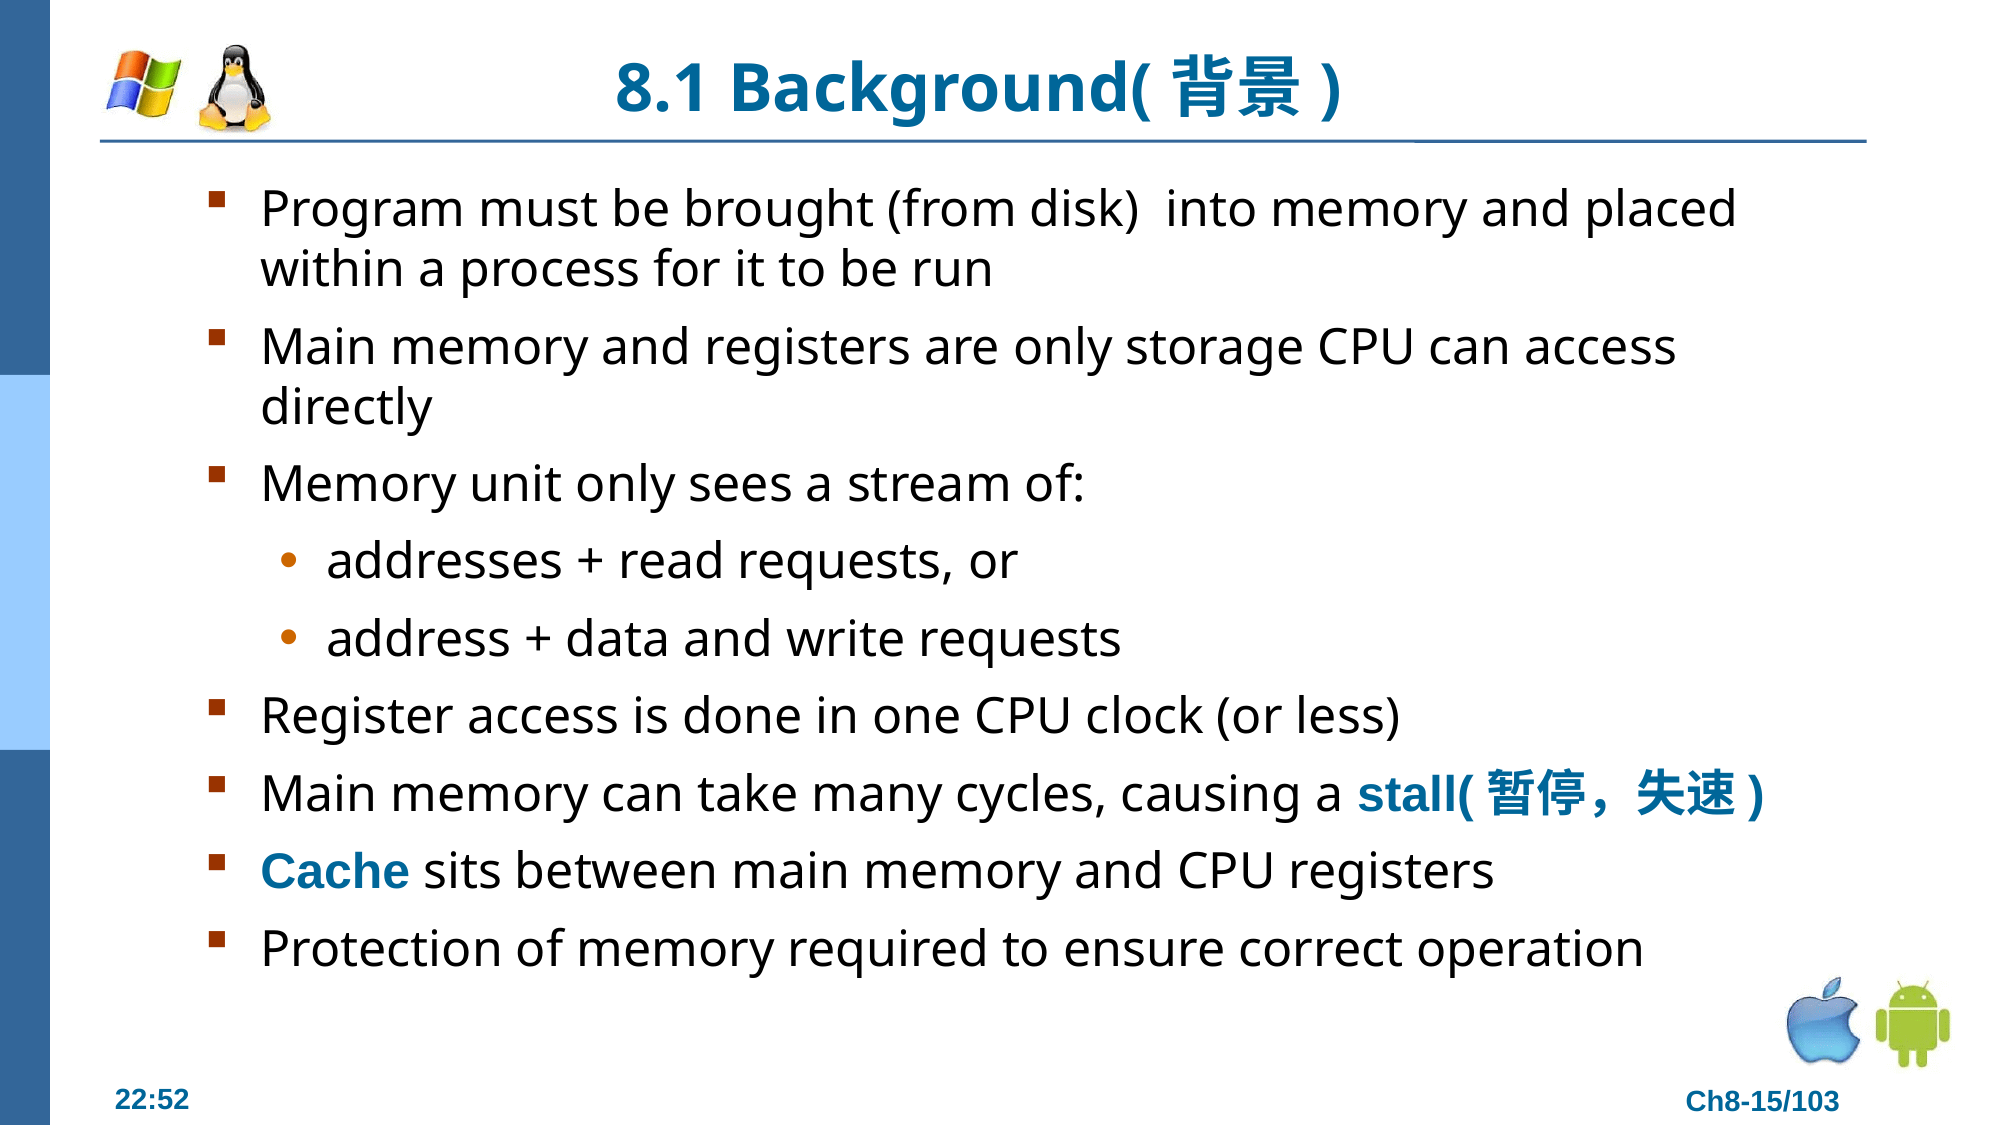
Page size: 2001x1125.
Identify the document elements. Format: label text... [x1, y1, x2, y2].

picture [1774, 973, 1959, 1074]
picture [99, 36, 285, 137]
title 8.1 Background(背景) [423, 37, 1534, 133]
list Program must be brought (from disk) into memory and placed within a process for it to be run Main memory and registers are only storage CPU can access directly Memory unit only sees a stream of: addresses + read requests, or address + data and write requests Register access is done in one CPU clock (or less) Main memory can take many cycles, causing a stall(暂停，失速) Cache sits between main memory and CPU registers Protection of memory required to ensure correct operation [189, 169, 1865, 905]
